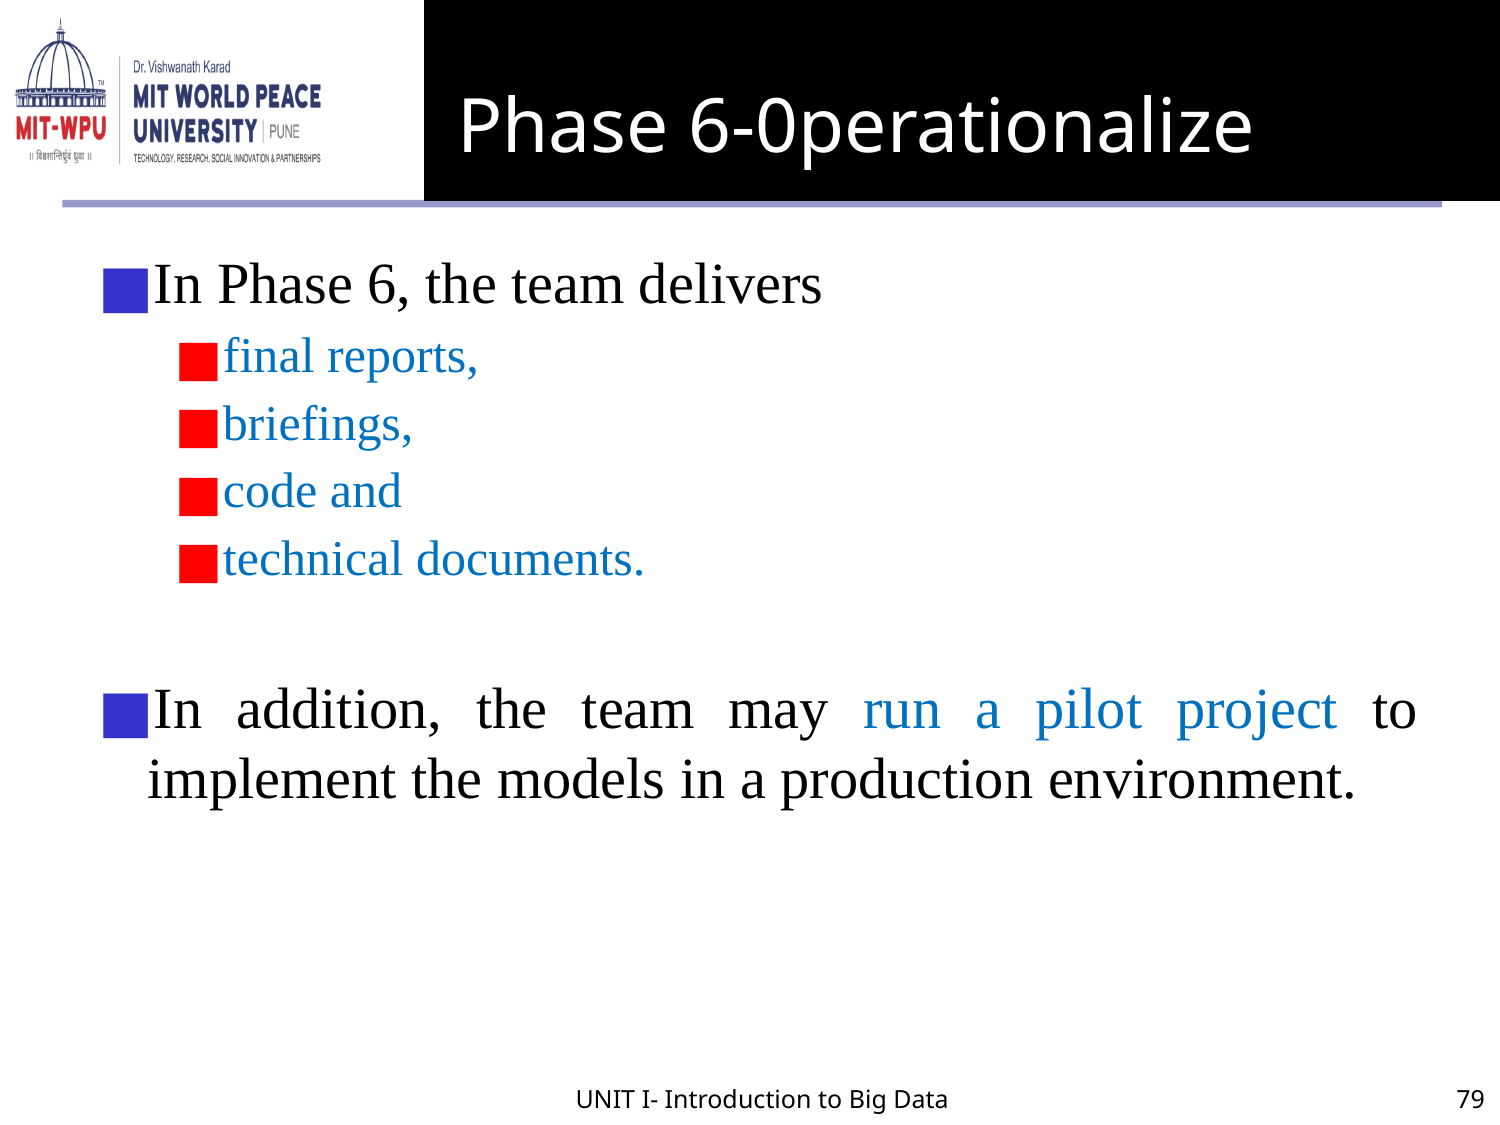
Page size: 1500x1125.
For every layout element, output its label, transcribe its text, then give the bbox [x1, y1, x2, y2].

picture [0, 0, 338, 188]
slide_number 79 [1187, 1050, 1500, 1125]
list In Phase 6, the team delivers final reports, briefings, code and technical documents. In addition, the team may run a pilot project to implement the models in a production environment. [57, 237, 1433, 1063]
title Phase 6-0perationalize [168, 62, 1500, 175]
footer UNIT I- Introduction to Big Data [525, 1037, 1000, 1125]
